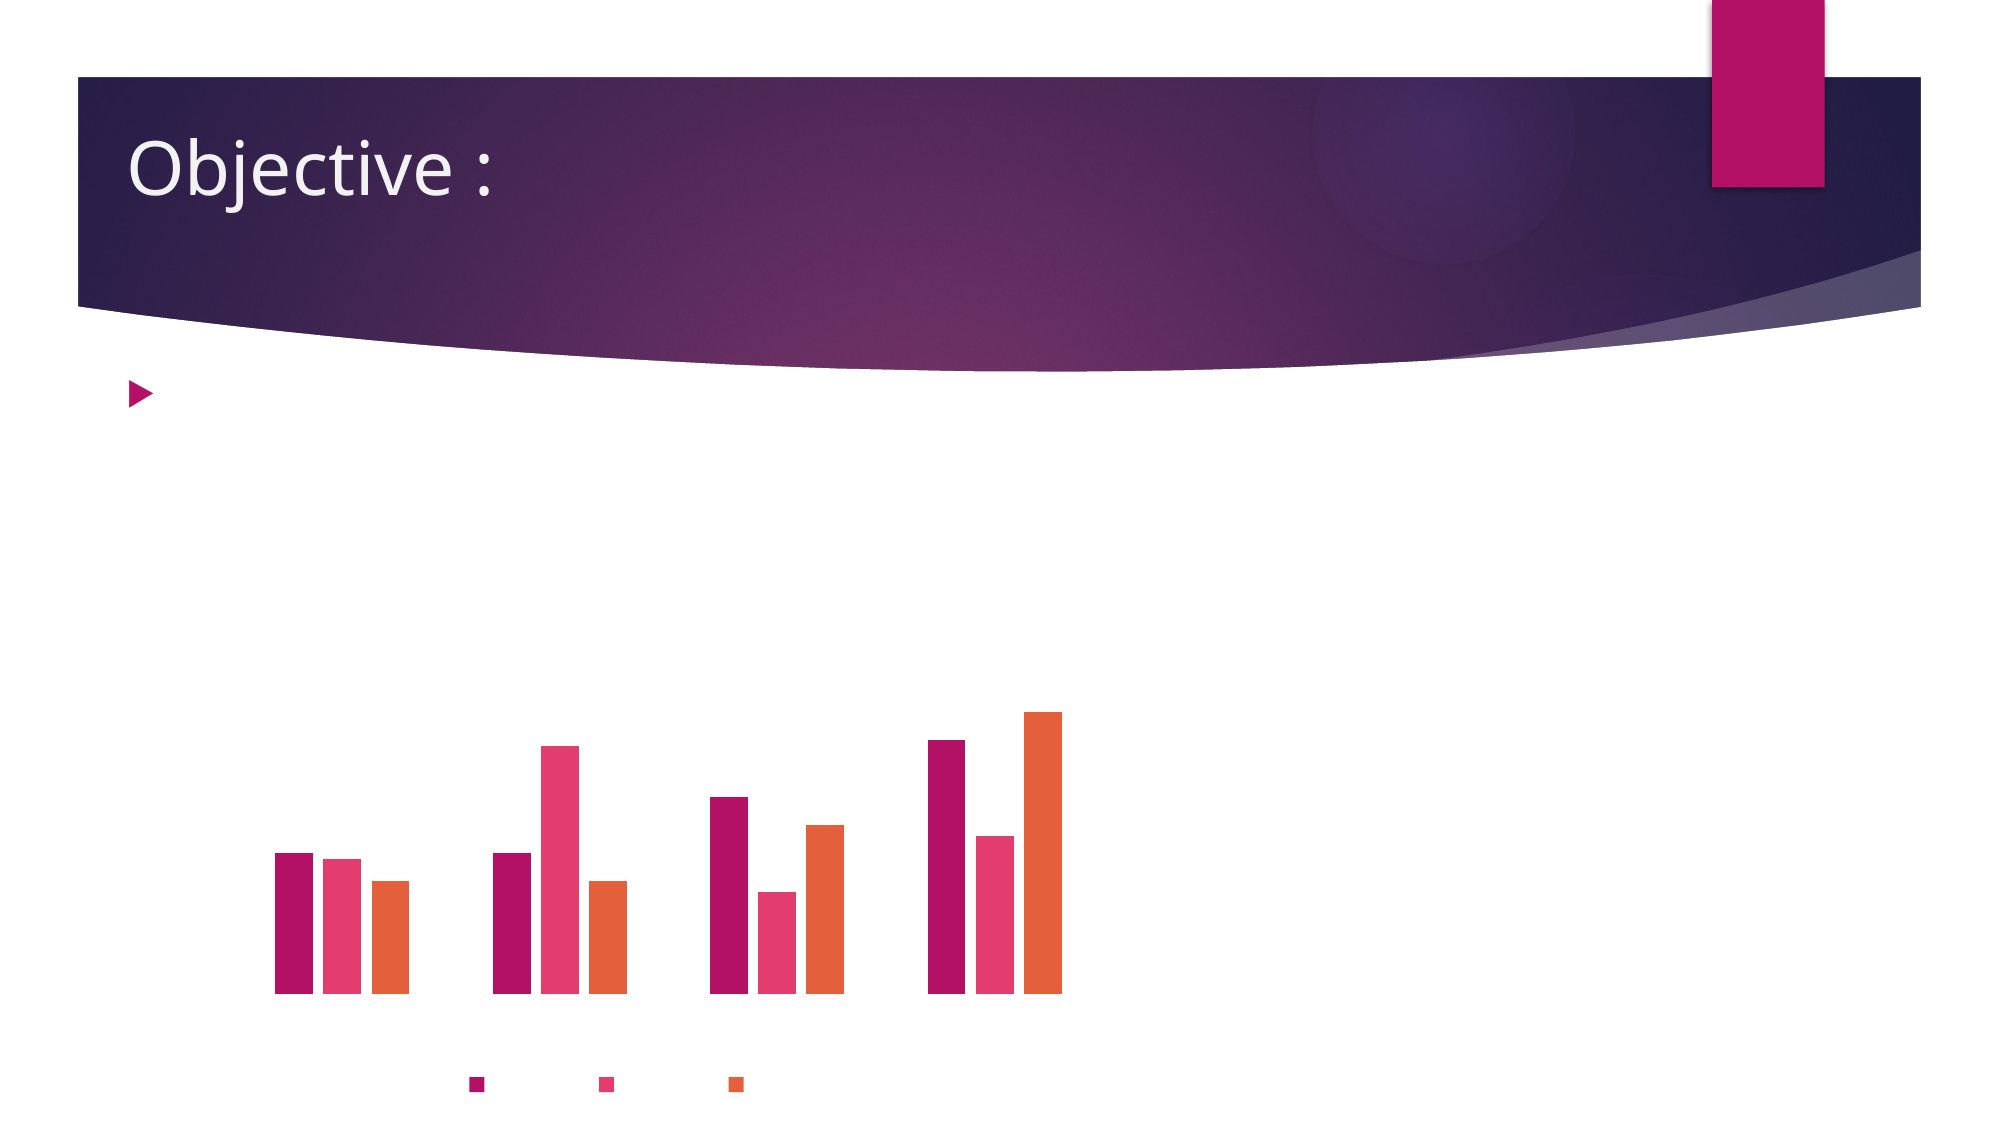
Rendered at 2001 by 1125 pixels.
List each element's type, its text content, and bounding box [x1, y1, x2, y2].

chart [184, 562, 1127, 1108]
list Creating interactive report by using World Bank’s Data to visualize and analyse the debt owed by the developing and financially unstable countries and economies. [111, 366, 1522, 613]
title Objective : [111, 99, 1522, 231]
